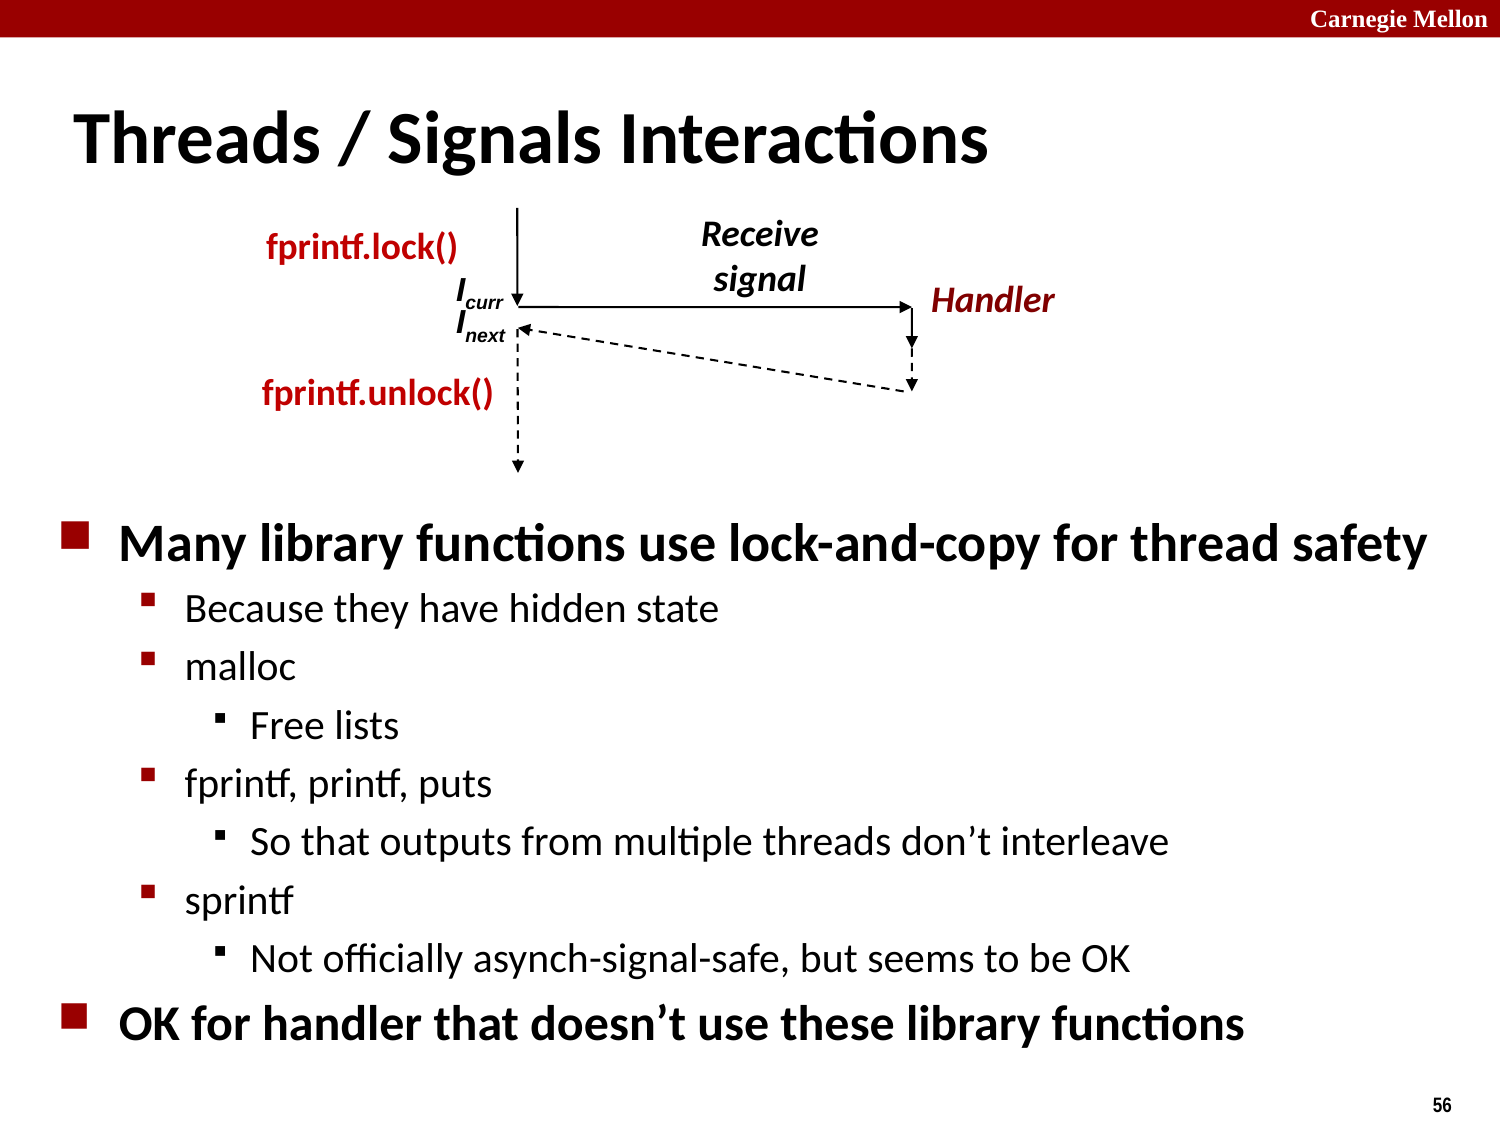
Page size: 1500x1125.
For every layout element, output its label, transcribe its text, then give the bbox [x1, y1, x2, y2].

list Many library functions use lock-and-copy for thread safety Because they have hidden state malloc Free lists fprintf, printf, puts So that outputs from multiple threads don’t interleave sprintf Not officially asynch-signal-safe, but seems to be OK OK for handler that doesn’t use these library functions [47, 499, 1463, 1016]
title Threads / Signals Interactions [58, 71, 1305, 197]
text_box fprintf.unlock() [247, 360, 429, 420]
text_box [434, 199, 1072, 474]
text_box fprintf.lock() [251, 214, 429, 275]
